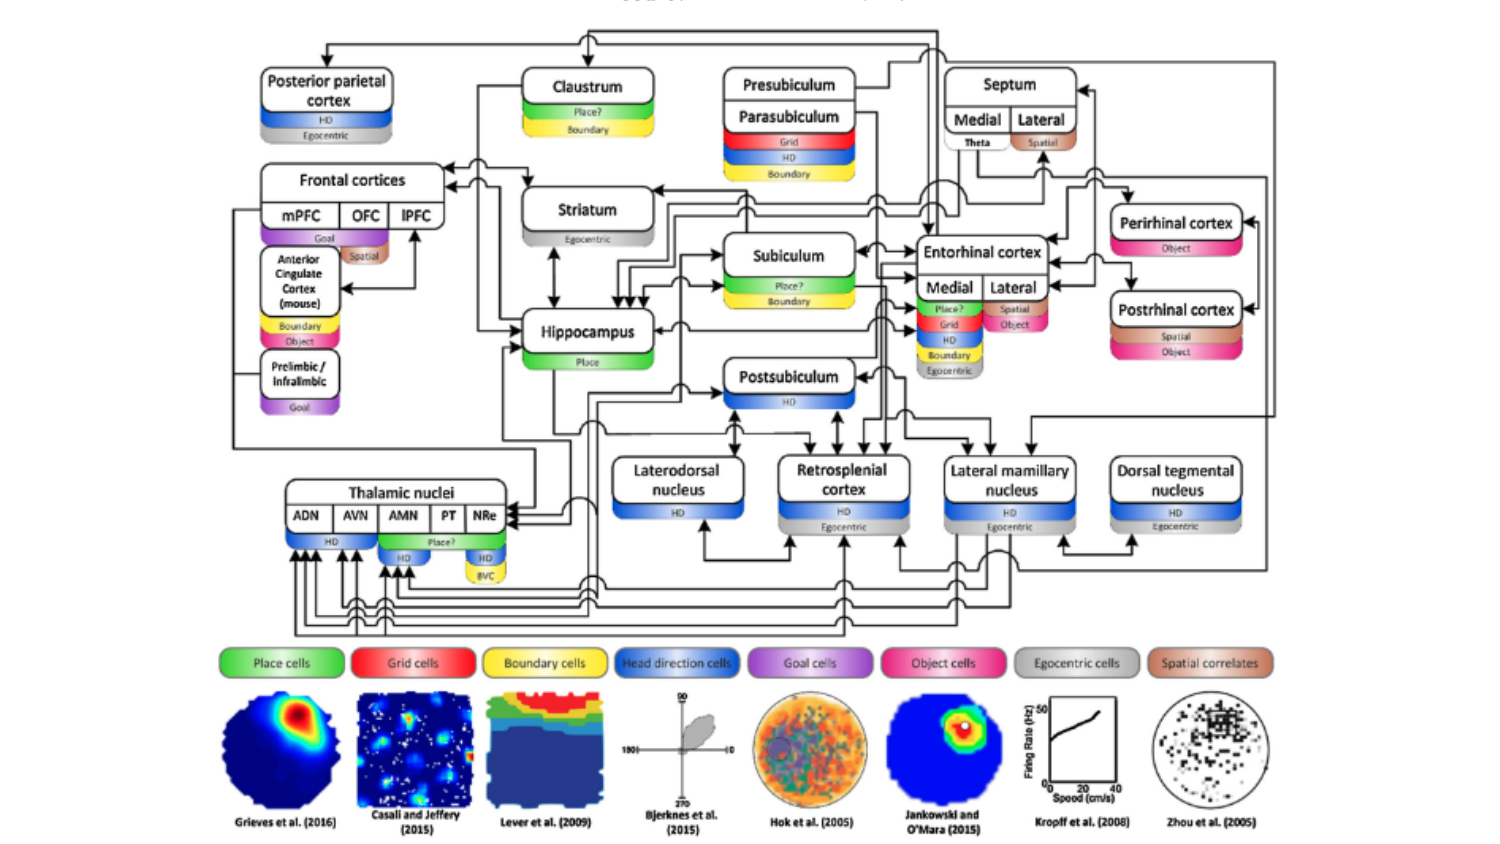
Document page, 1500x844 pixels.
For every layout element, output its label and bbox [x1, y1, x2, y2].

picture [167, 0, 1332, 844]
